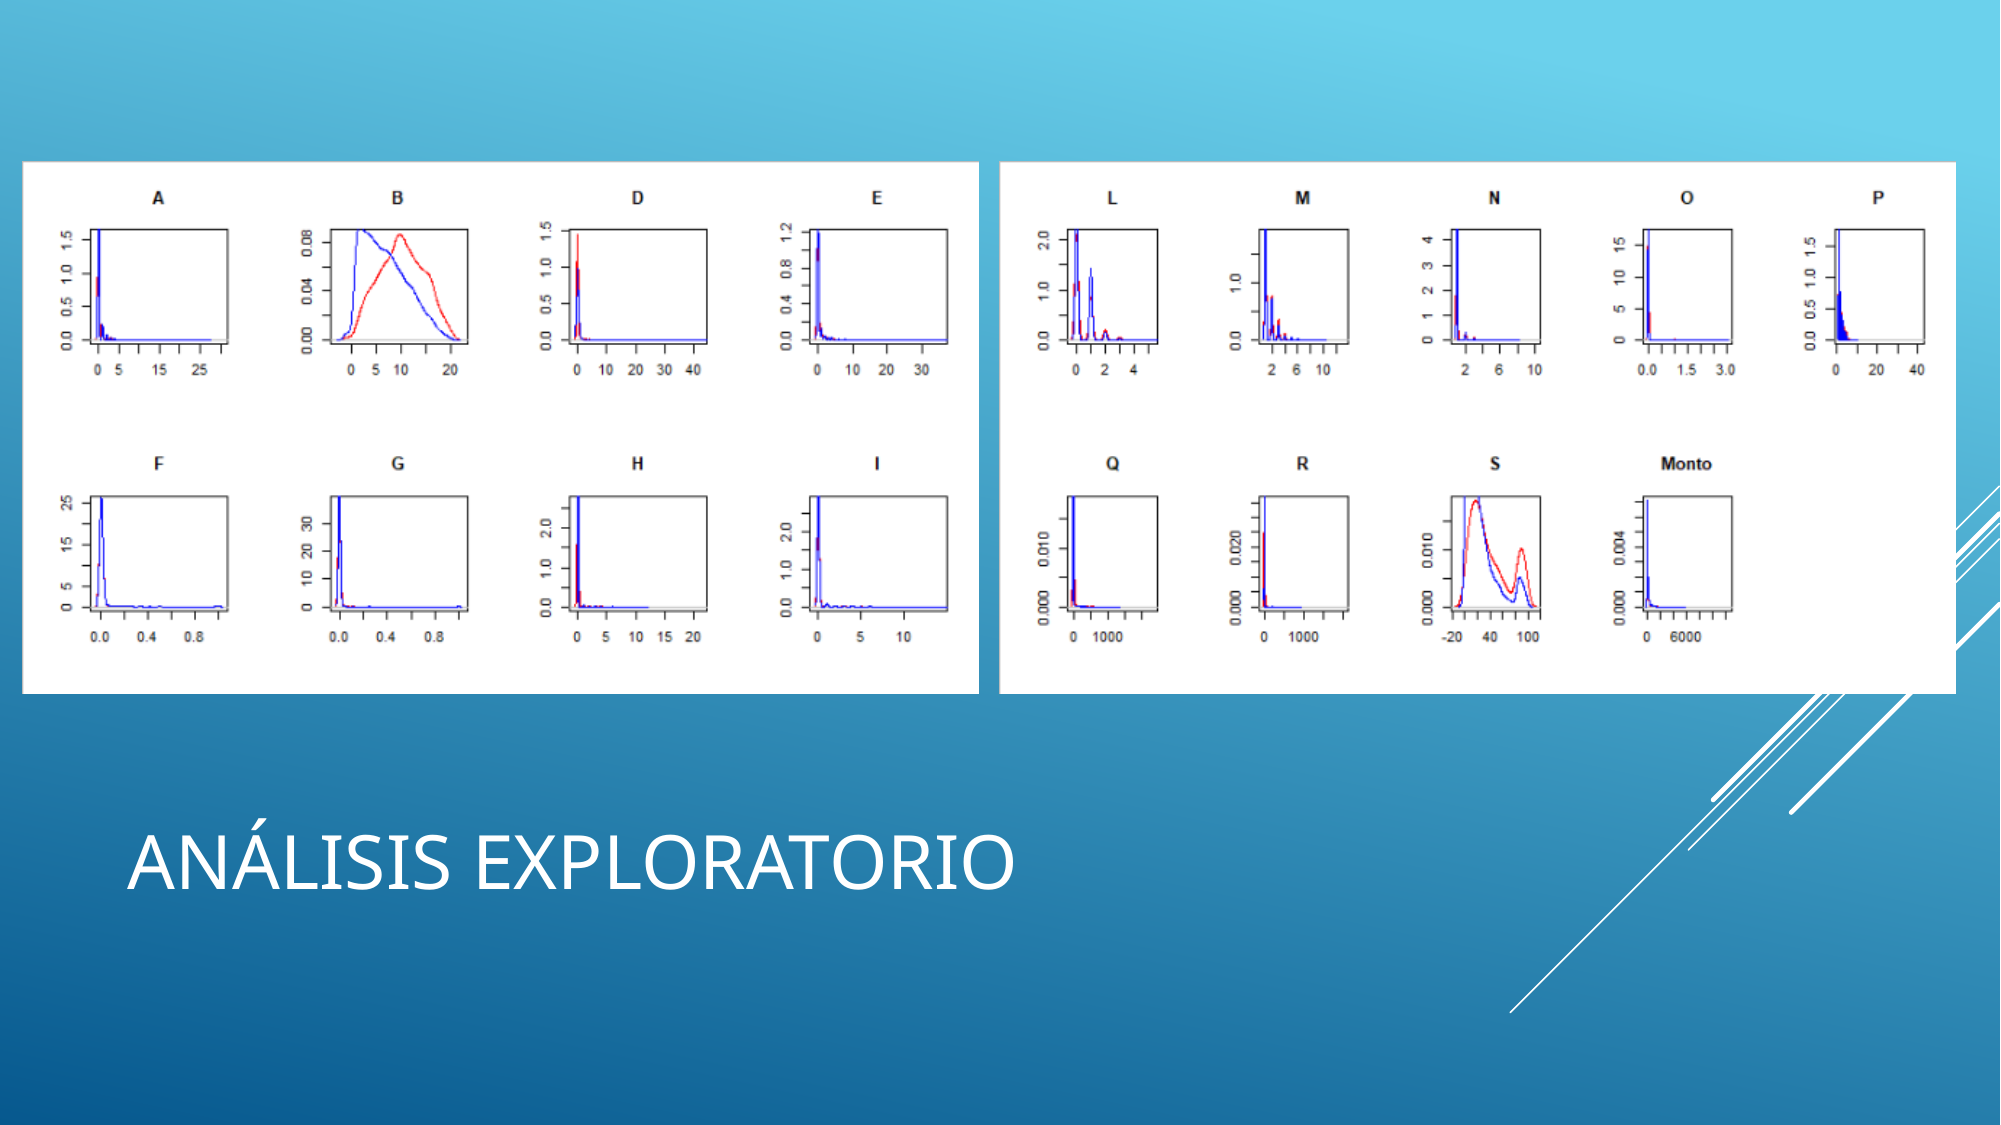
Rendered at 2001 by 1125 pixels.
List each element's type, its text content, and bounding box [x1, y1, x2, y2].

title Análisis exploratorio [112, 736, 1513, 984]
picture [999, 160, 1956, 695]
picture [22, 160, 979, 695]
